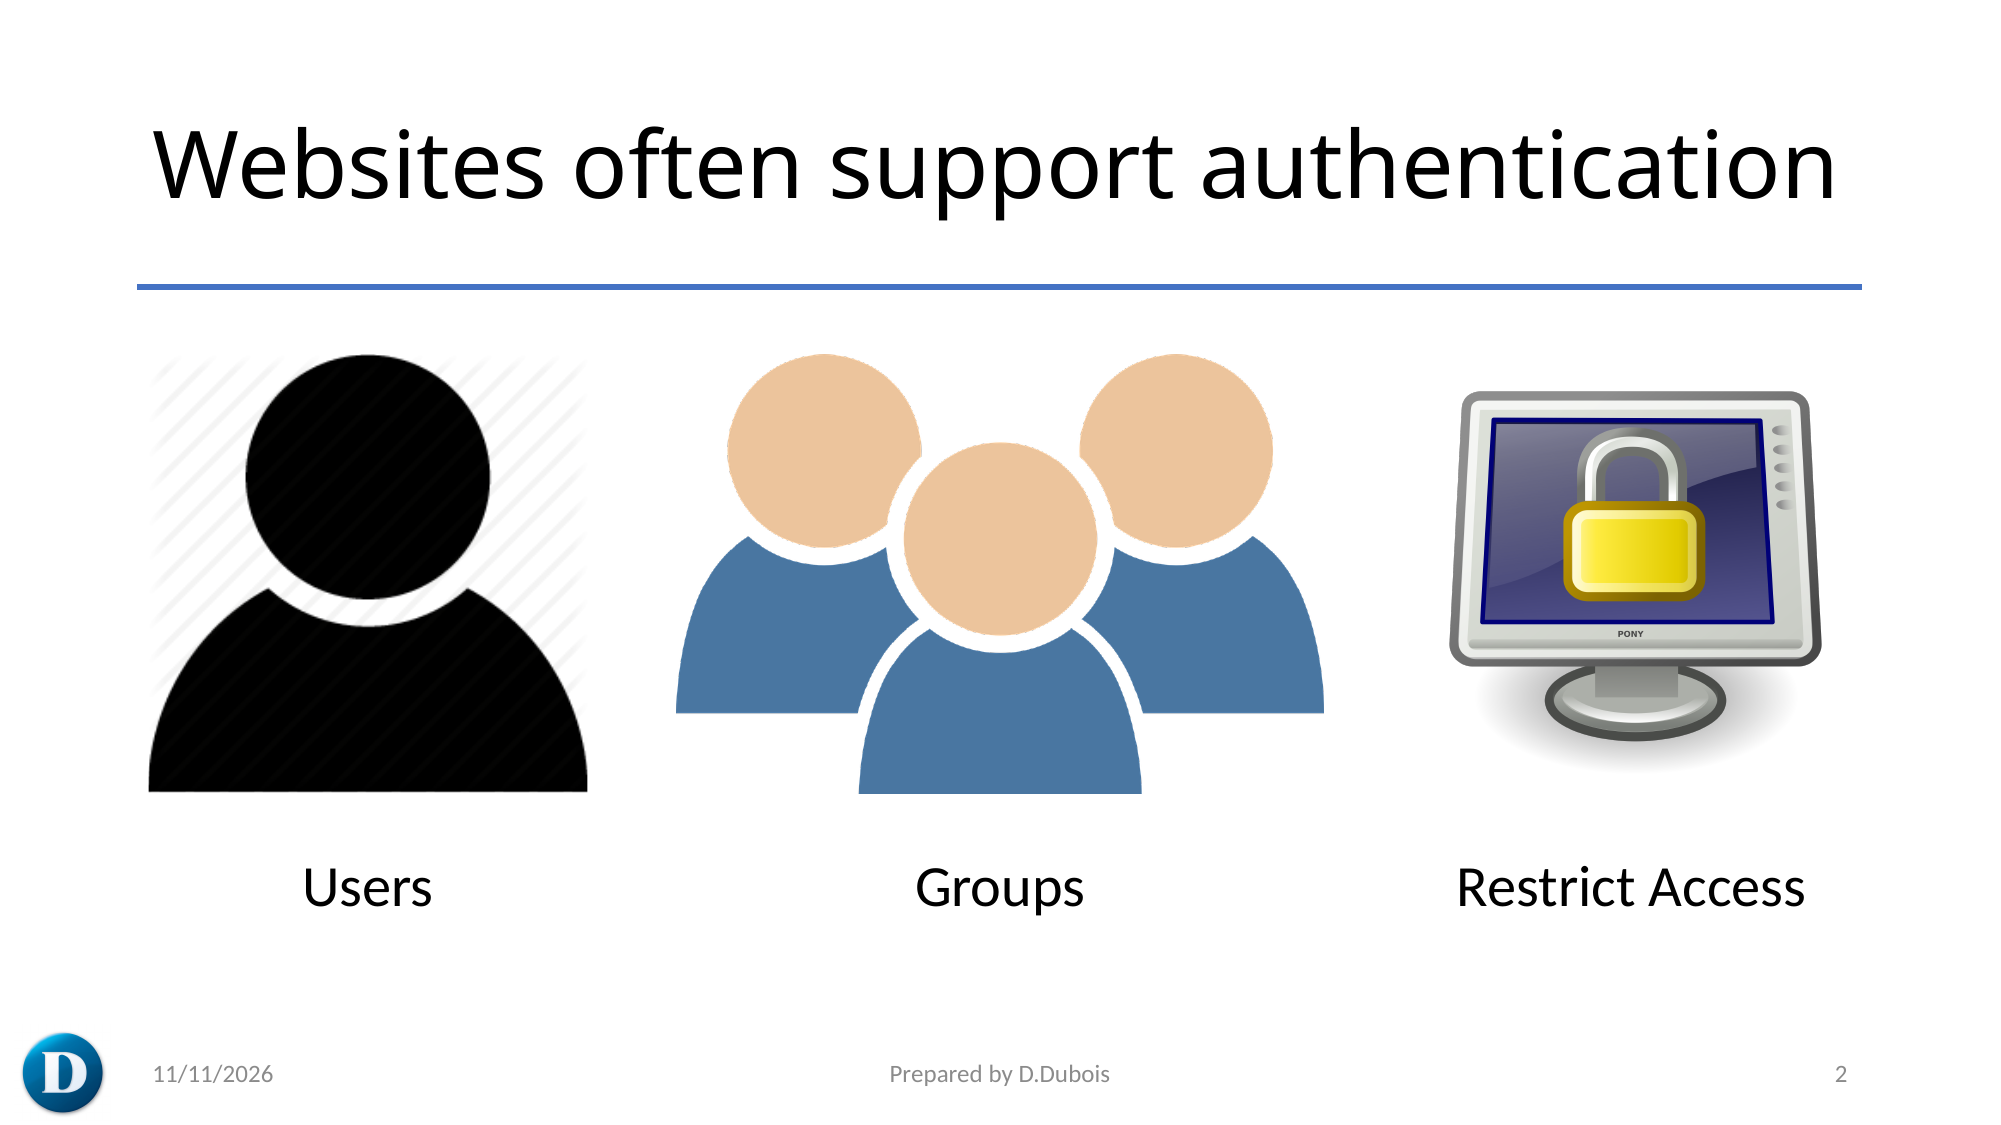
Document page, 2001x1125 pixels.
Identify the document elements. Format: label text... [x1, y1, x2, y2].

footer Prepared by D.Dubois [662, 1042, 1338, 1103]
picture [14, 1024, 111, 1121]
title Websites often support authentication [137, 59, 1863, 278]
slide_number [137, 1042, 588, 1103]
slide_number 2 [1412, 1042, 1863, 1103]
list Users [148, 848, 588, 1008]
picture [662, 354, 1338, 794]
picture [1412, 354, 1852, 794]
list Restrict Access [1412, 848, 1852, 1008]
list Groups [780, 848, 1220, 1008]
picture [148, 354, 588, 794]
